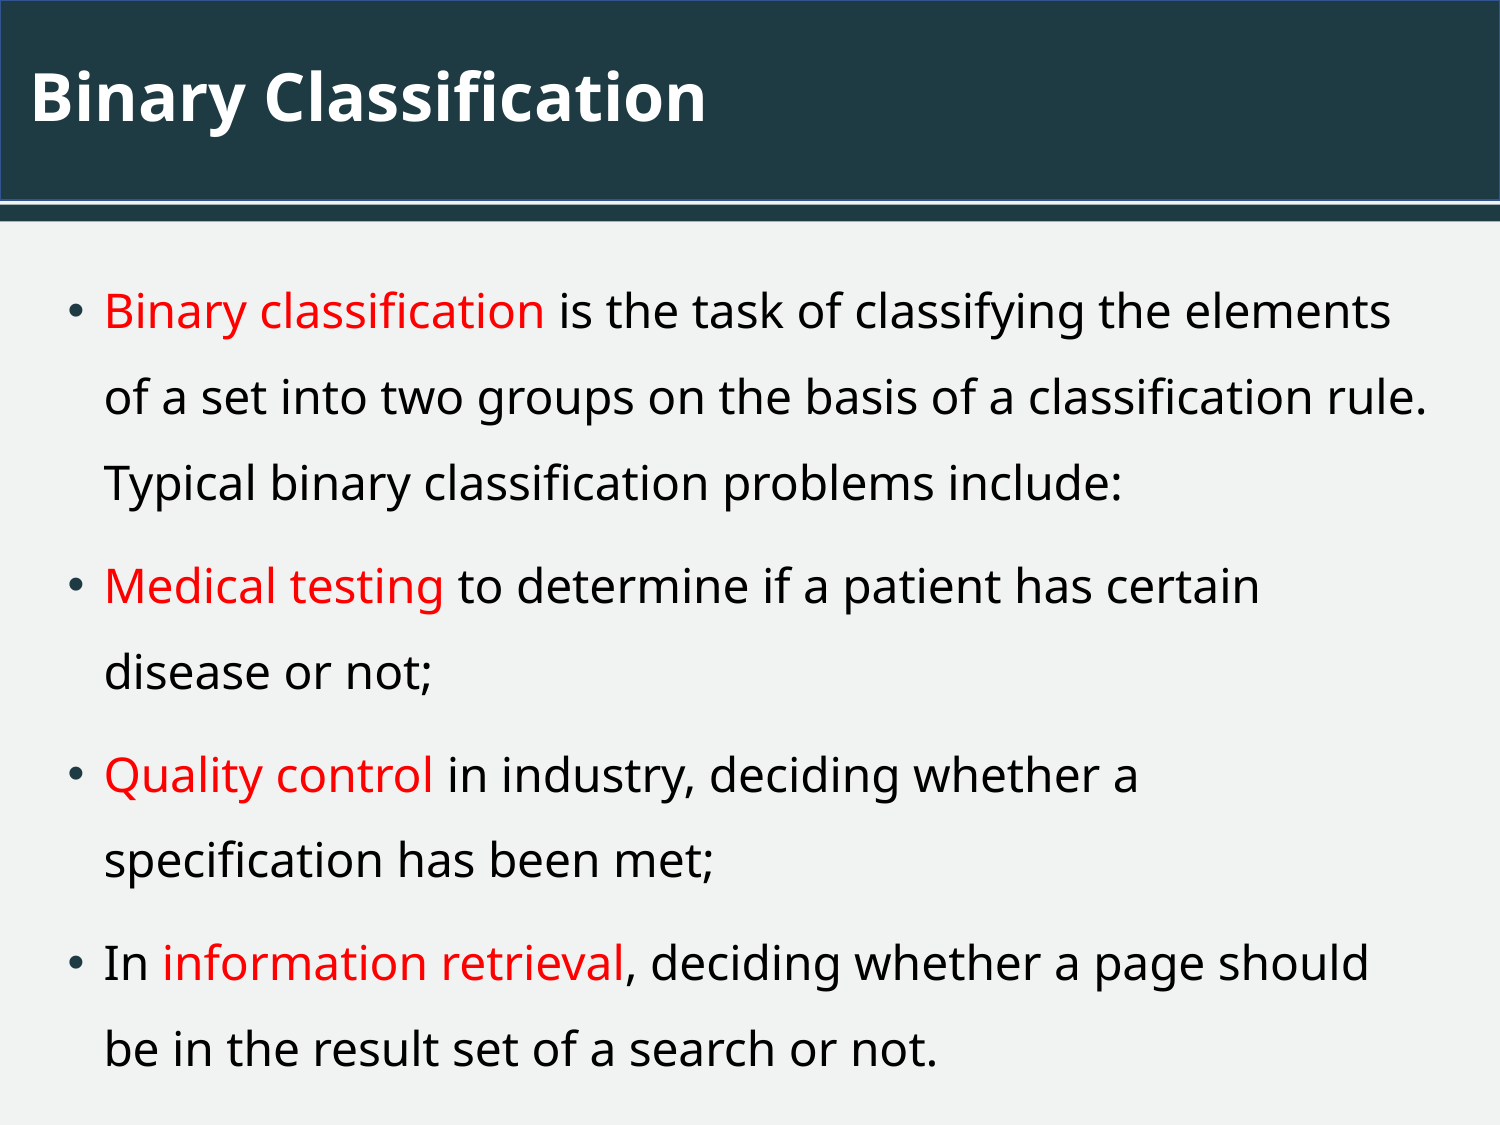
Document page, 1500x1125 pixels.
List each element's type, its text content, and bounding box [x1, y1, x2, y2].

title Binary Classification [14, 0, 1500, 200]
list Binary classification is the task of classifying the elements of a set into two groups on the basis of a classification rule. Typical binary classification problems include: Medical testing to determine if a patient has certain disease or not; Quality control in industry, deciding whether a specification has been met; In information retrieval, deciding whether a page should be in the result set of a search or not. [52, 245, 1448, 1096]
